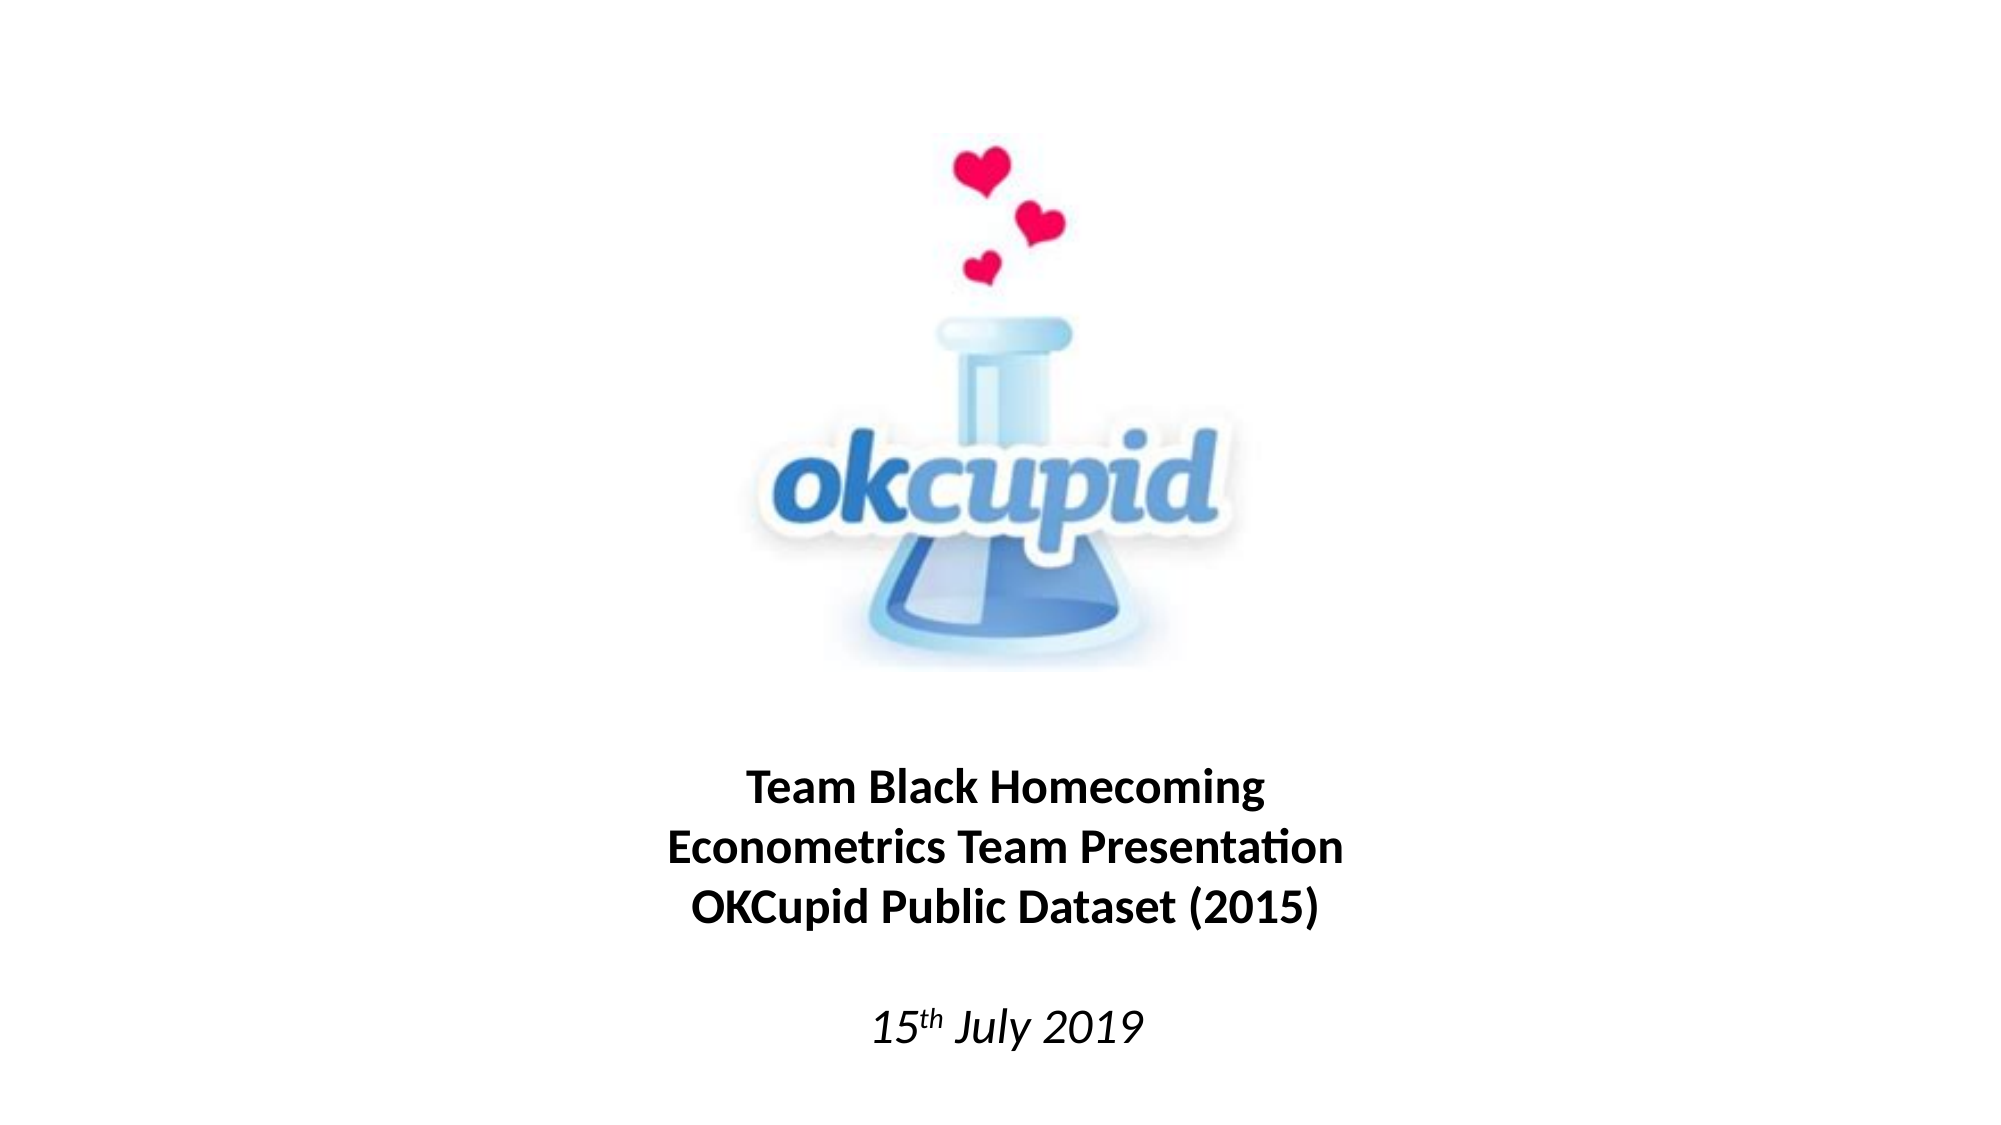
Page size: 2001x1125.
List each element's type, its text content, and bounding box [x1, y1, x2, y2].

picture [461, 133, 1539, 672]
text_box Team Black Homecoming Econometrics Team Presentation OKCupid Public Dataset (2015) 15th July 2019 [543, 746, 1469, 1062]
